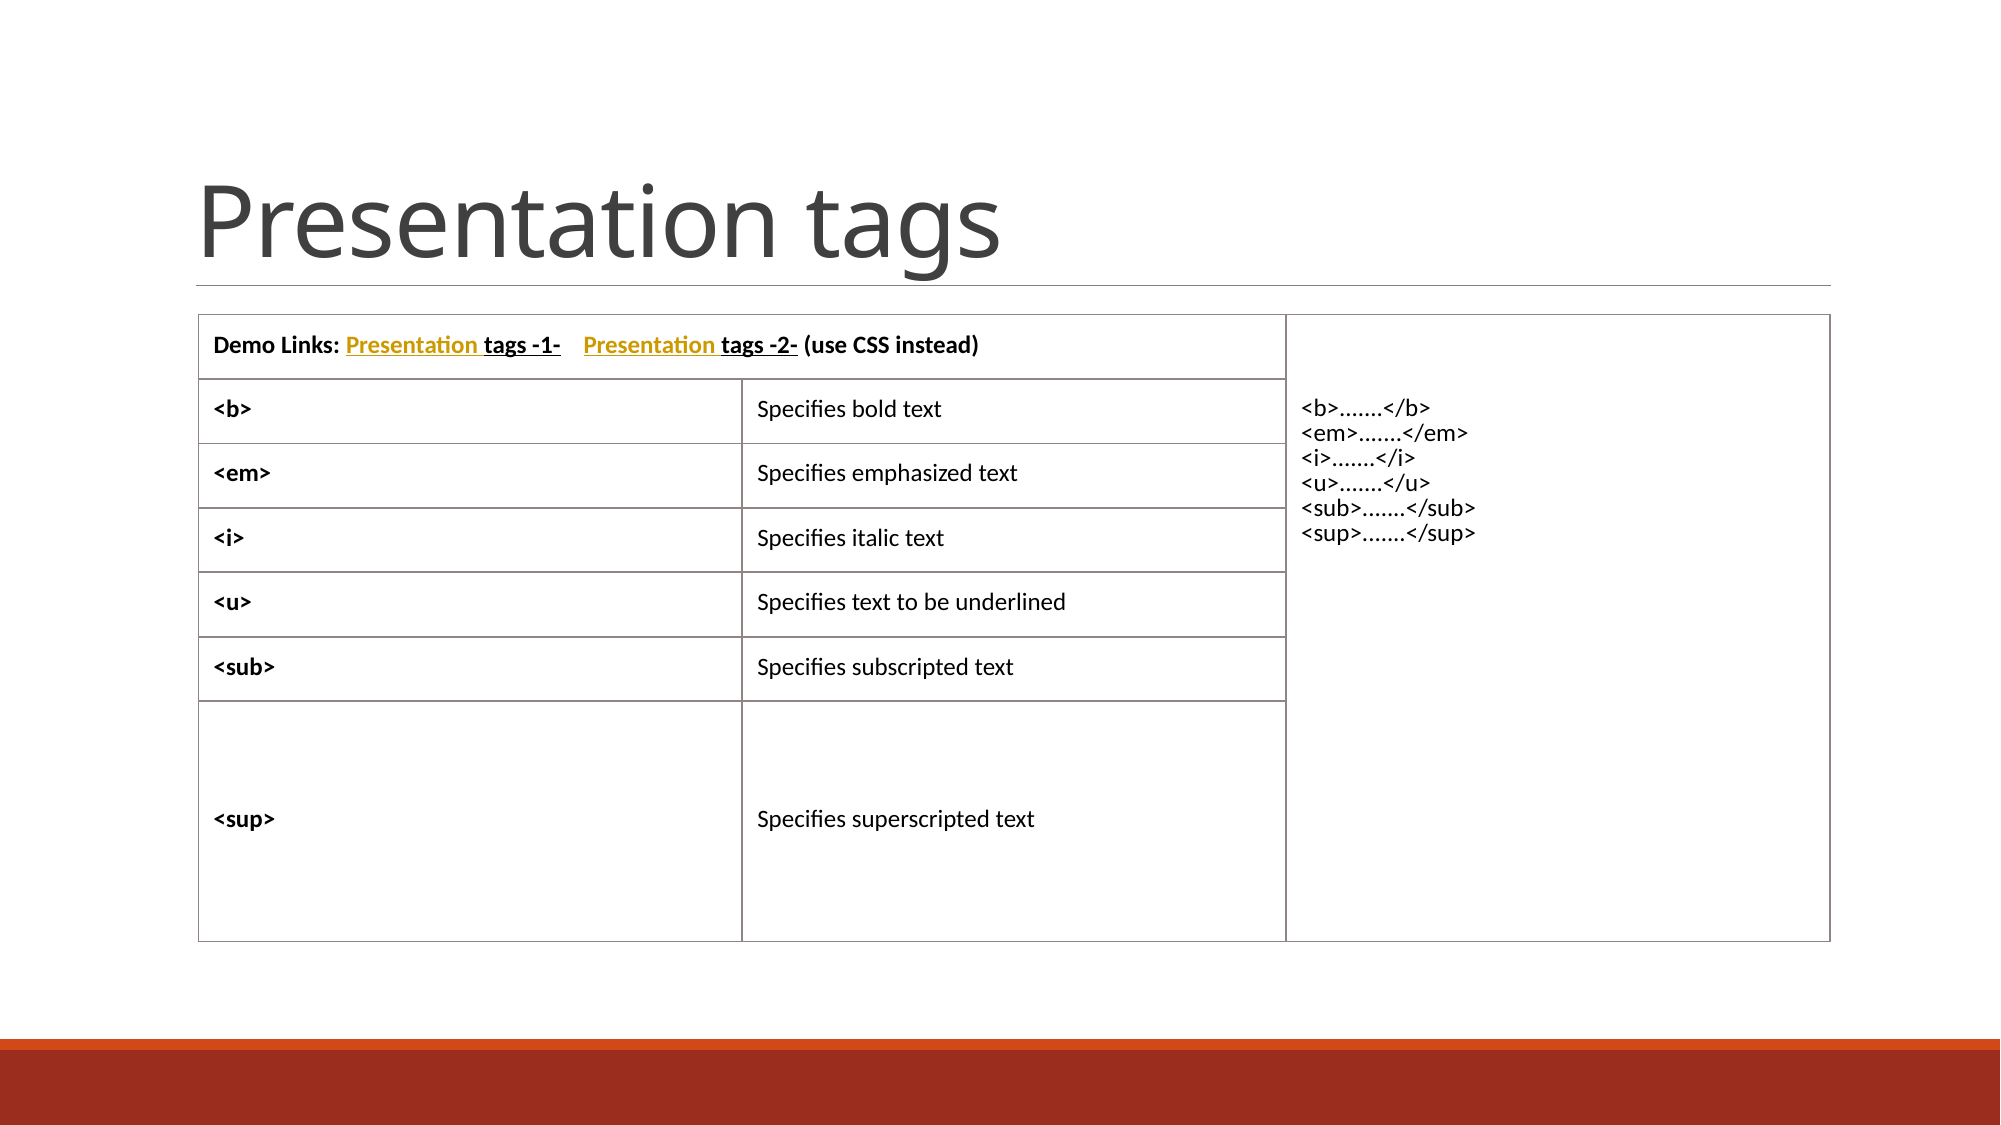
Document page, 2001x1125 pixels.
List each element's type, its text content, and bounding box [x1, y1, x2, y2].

table_cell <u> [199, 573, 741, 636]
table_header <b>.......</b> <em>.......</em> <i>.......</i> <u>.......</u> <sub>.......</sub> <sup>.......</sup> [1287, 315, 1829, 941]
table_header Demo Links: Presentation tags -1- Presentation tags -2- (use CSS instead) [199, 315, 1285, 378]
table_cell <em> [199, 444, 741, 507]
table_cell <sup> [199, 702, 741, 941]
table_cell Specifies emphasized text [743, 444, 1285, 507]
table_cell Specifies text to be underlined [743, 573, 1285, 636]
table_cell Specifies bold text [743, 380, 1285, 443]
table_cell <sub> [199, 638, 741, 700]
table_cell Specifies subscripted text [743, 638, 1285, 700]
table_cell <i> [199, 509, 741, 571]
table_cell Specifies superscripted text [743, 702, 1285, 941]
table_cell <b> [199, 380, 741, 443]
title Presentation tags [180, 47, 1830, 285]
table_cell Specifies italic text [743, 509, 1285, 571]
